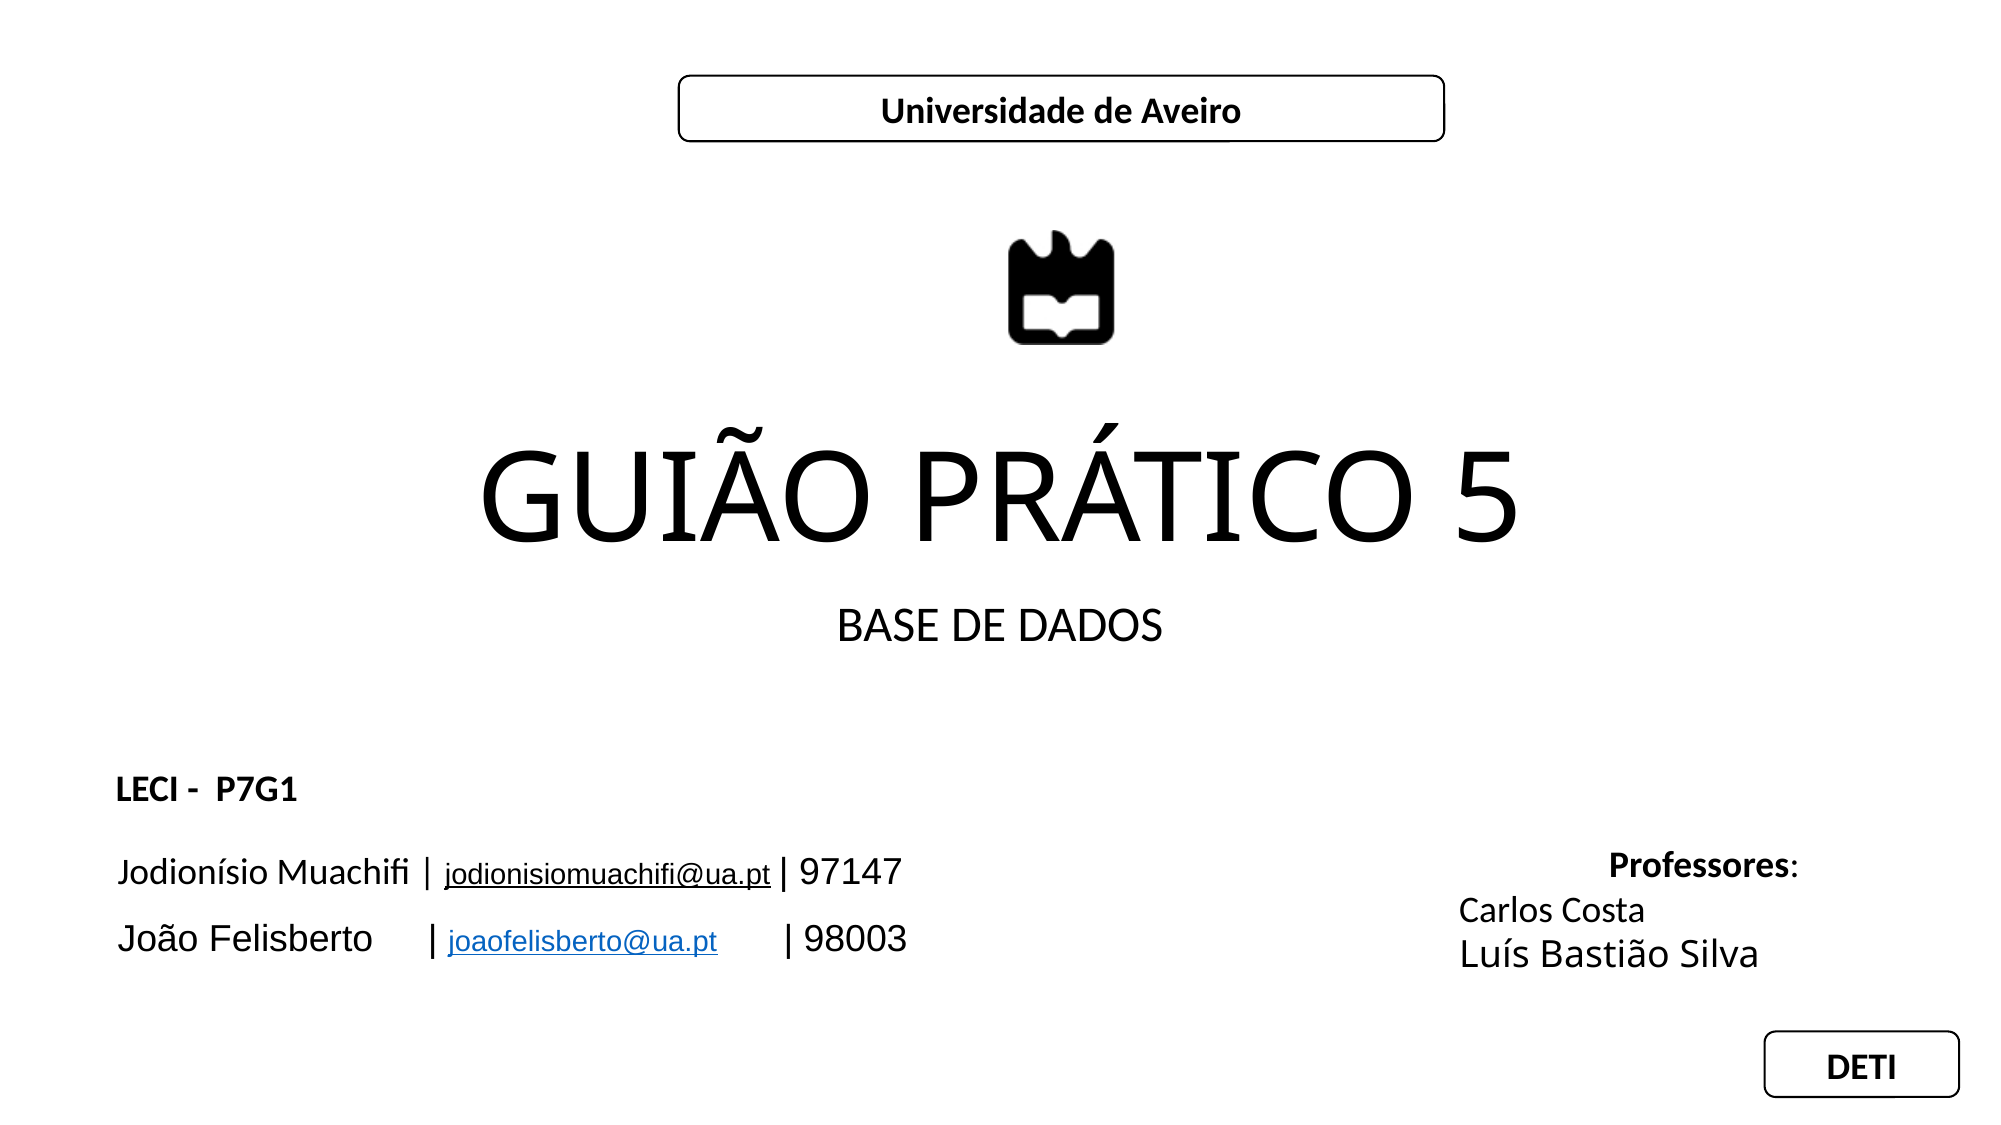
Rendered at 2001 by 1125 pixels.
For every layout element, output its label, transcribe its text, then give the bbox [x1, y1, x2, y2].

text_box DETI [1763, 1030, 1961, 1099]
title GUIÃO PRÁTICO 5 [249, 184, 1750, 576]
picture [1007, 230, 1116, 345]
text_box Professores: Carlos Costa Luís Bastião Silva [1444, 832, 1887, 982]
text_box LECI - P7G1 [101, 756, 314, 817]
subtitle BASE DE DADOS [249, 590, 1750, 863]
text_box Jodionísio Muachifi | jodionisiomuachifi@ua.pt | 97147 João Felisberto | joaofelisberto@ua.pt | 98003 [102, 816, 923, 967]
text_box Universidade de Aveiro [677, 74, 1446, 143]
